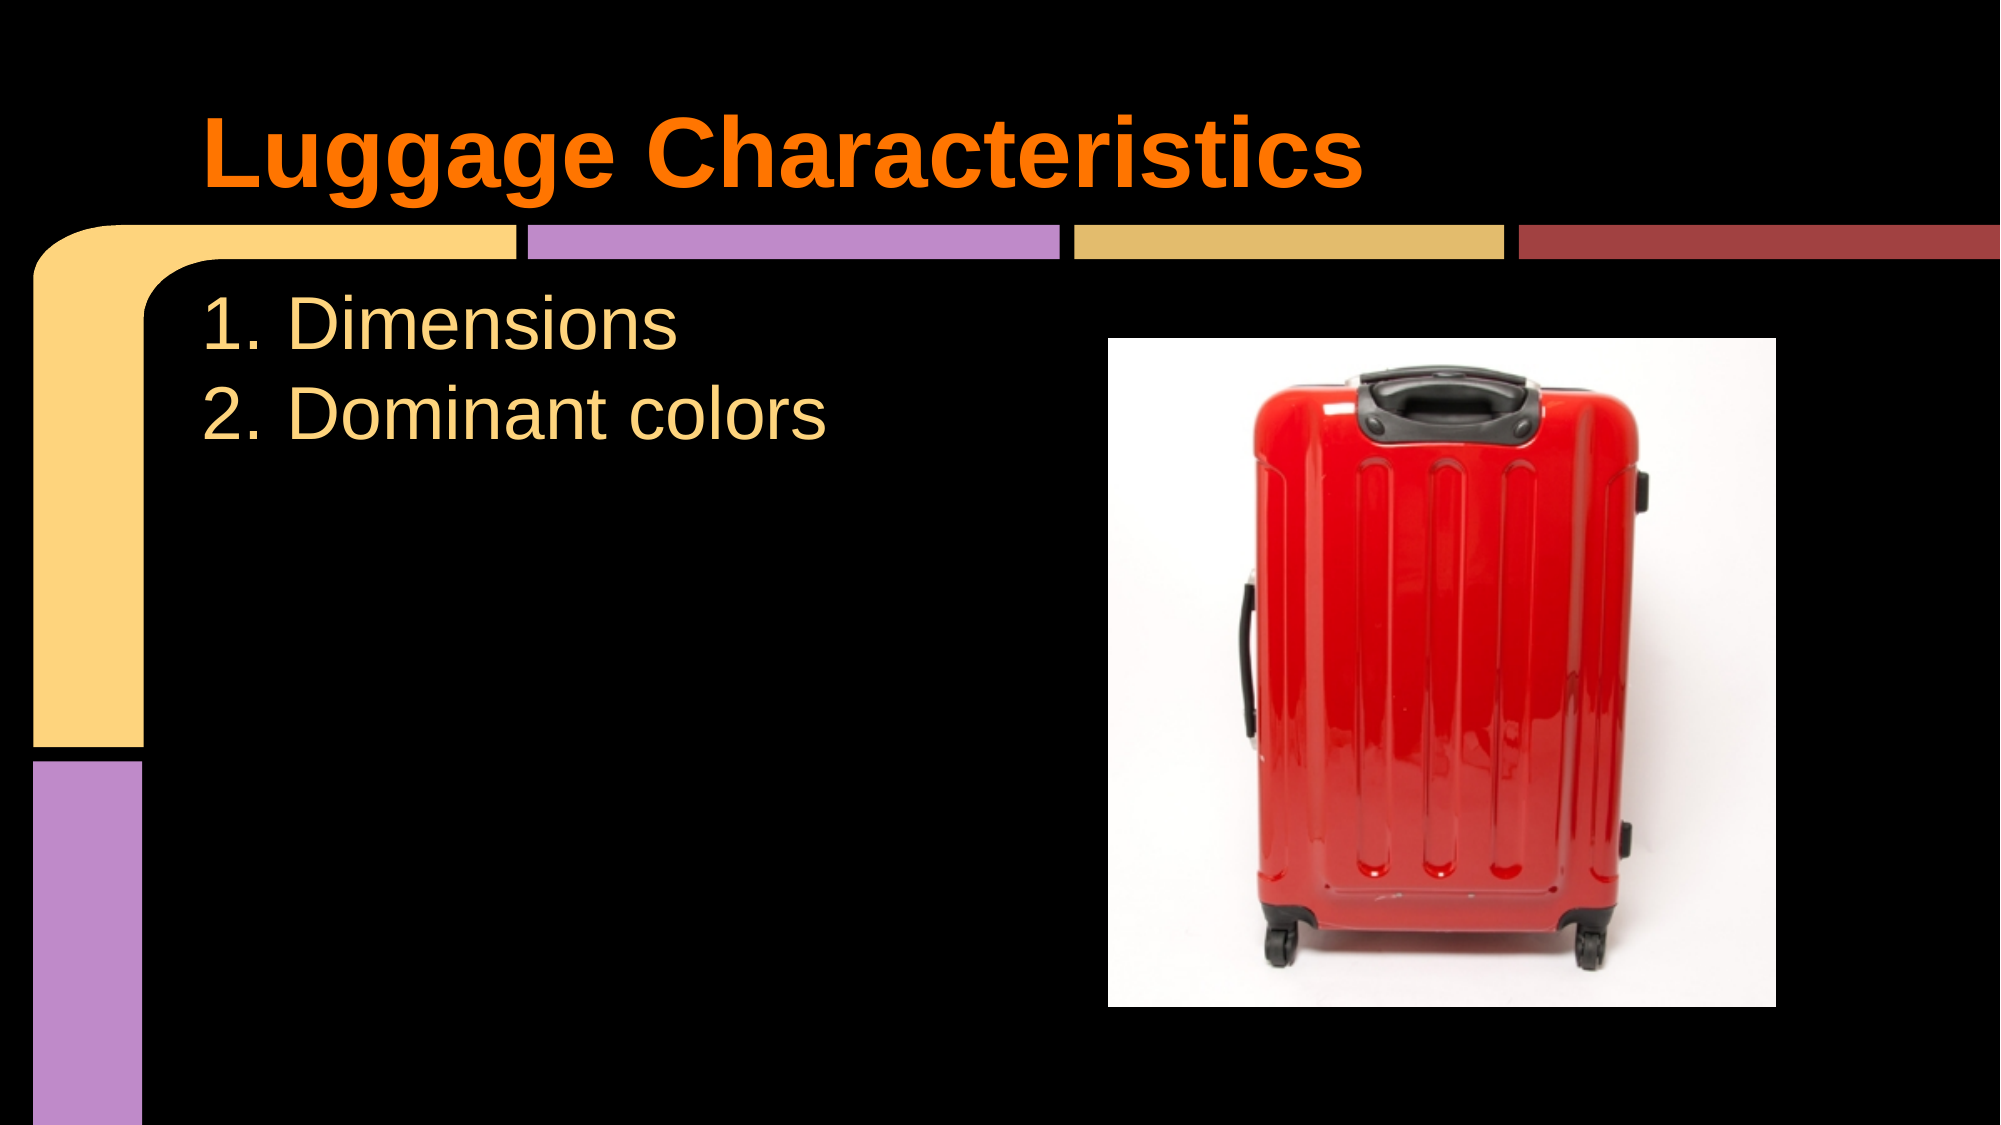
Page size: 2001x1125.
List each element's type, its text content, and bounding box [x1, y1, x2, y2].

title Luggage Characteristics [186, 35, 1900, 223]
picture [1107, 338, 1777, 1007]
list Dimensions Dominant colors [186, 259, 1900, 1078]
